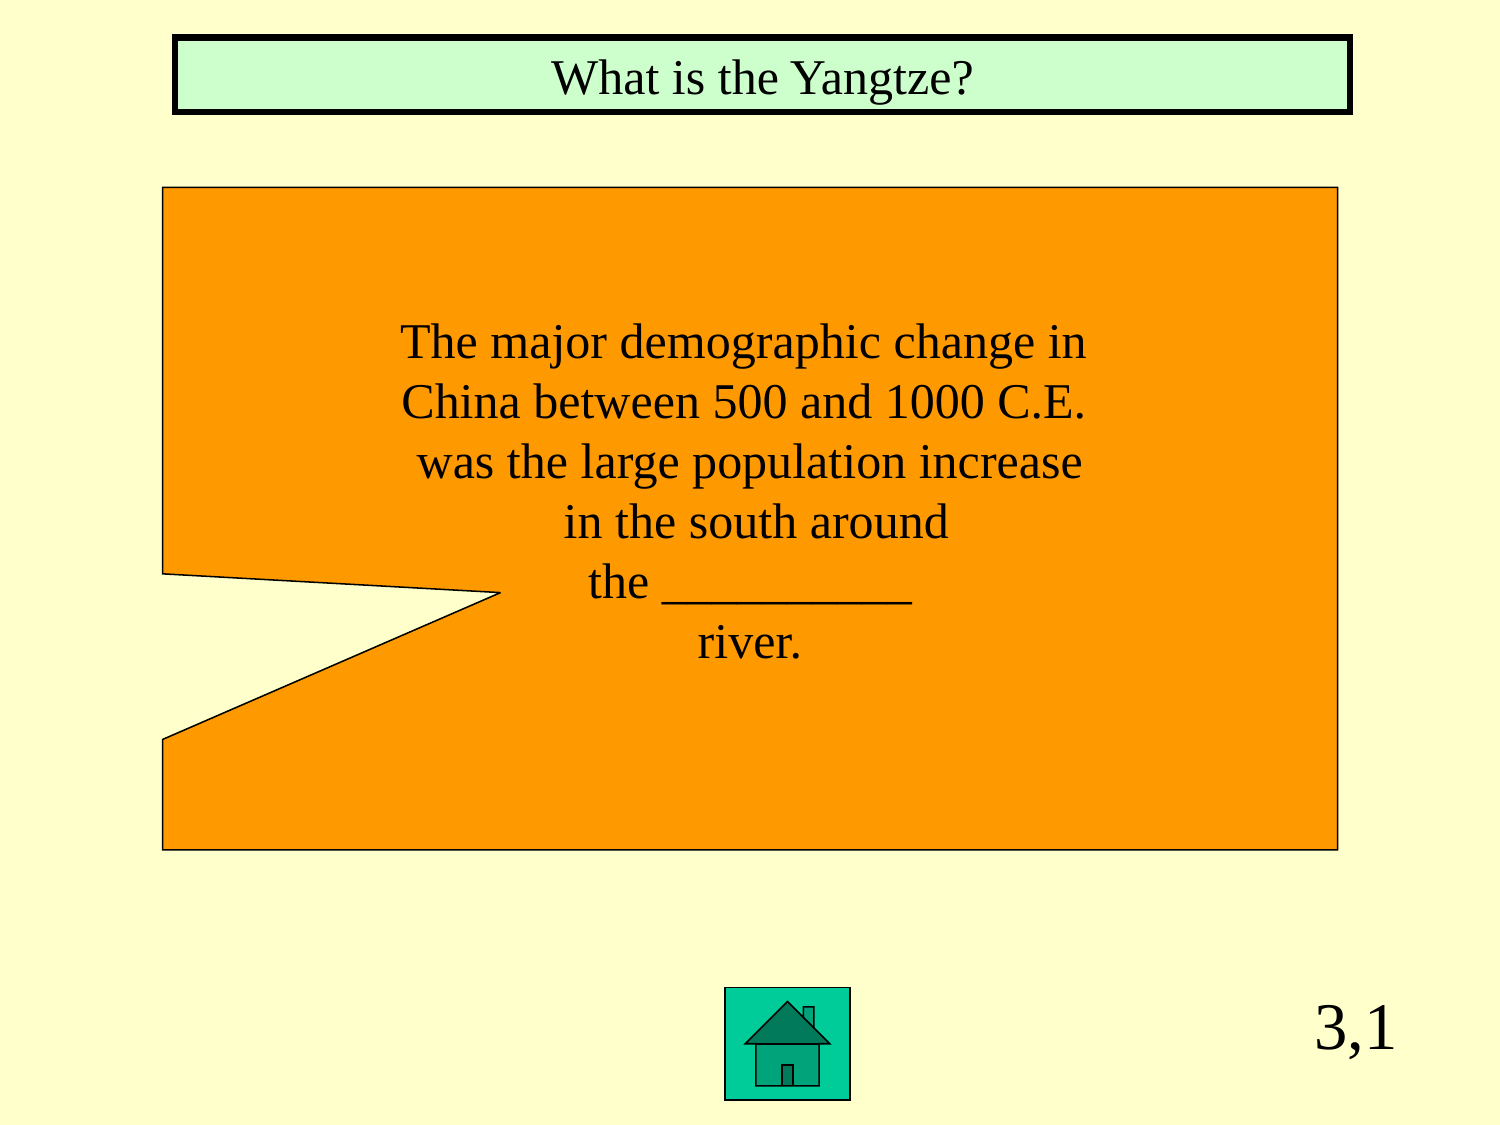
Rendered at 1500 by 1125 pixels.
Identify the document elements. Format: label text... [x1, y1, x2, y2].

subtitle 3,1 [1212, 974, 1500, 1125]
text_box [725, 987, 851, 1101]
text_box What is the Yangtze? [174, 37, 1350, 113]
text_box The major demographic change in China between 500 and 1000 C.E. was the large population increase in the south around the __________ river. [162, 187, 1338, 850]
